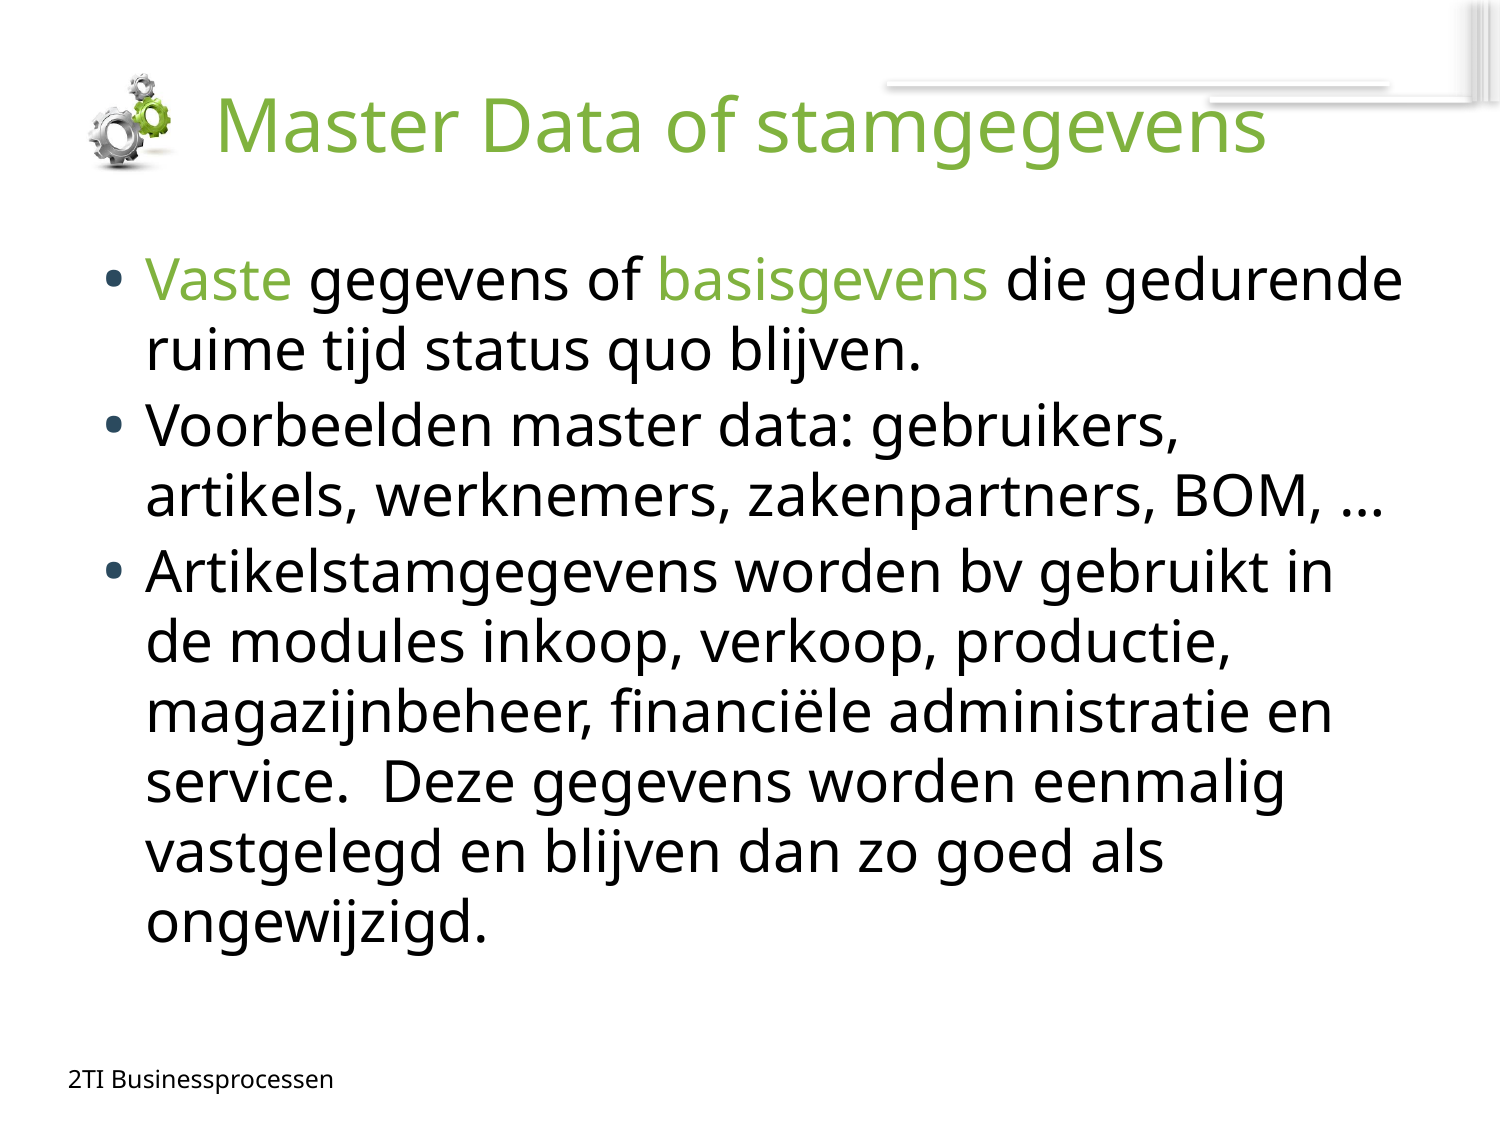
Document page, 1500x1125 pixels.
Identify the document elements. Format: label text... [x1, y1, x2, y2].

list Vaste gegevens of basisgevens die gedurende ruime tijd status quo blijven. Voorbeelden master data: gebruikers, artikels, werknemers, zakenpartners, BOM, … Artikelstamgegevens worden bv gebruikt in de modules inkoop, verkoop, productie, magazijnbeheer, financiële administratie en service. Deze gegevens worden eenmalig vastgelegd en blijven dan zo goed als ongewijzigd. [70, 234, 1421, 1055]
title Master Data of stamgegevens [199, 35, 1442, 211]
picture [78, 69, 186, 176]
